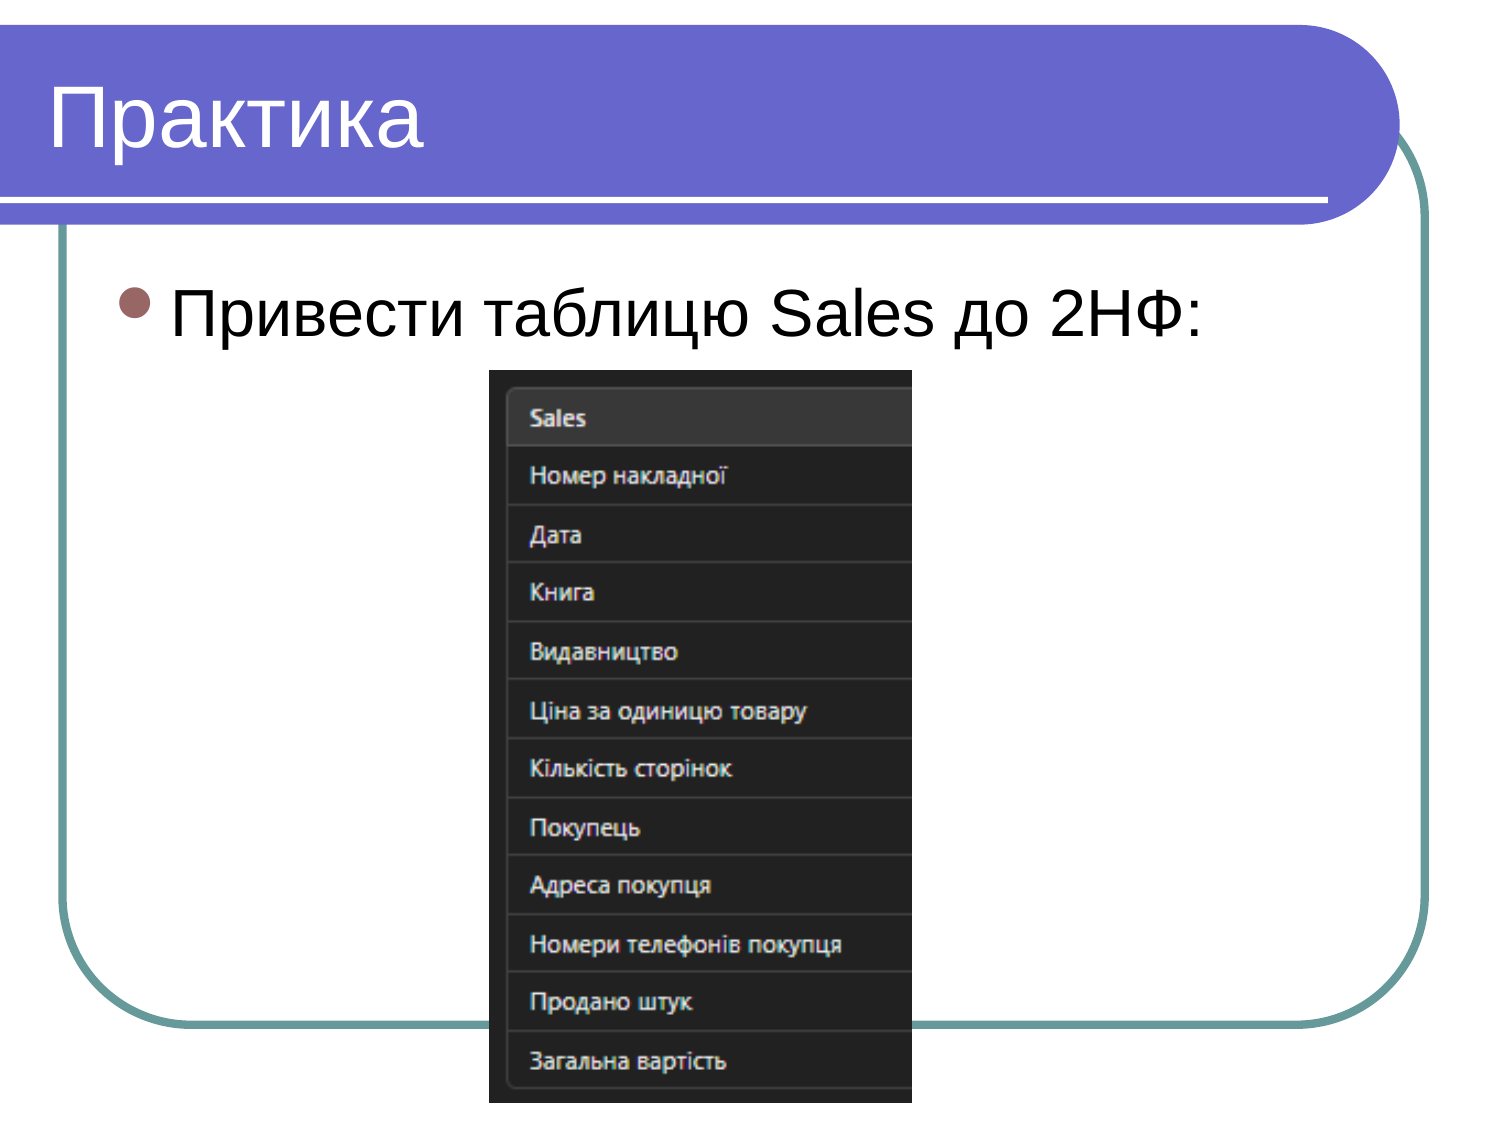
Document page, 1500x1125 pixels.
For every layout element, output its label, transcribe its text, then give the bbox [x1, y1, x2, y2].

picture [489, 370, 912, 1103]
text_box Привести таблицю Sales до 2НФ: [99, 262, 1400, 988]
text_box Практика [32, 37, 1347, 188]
